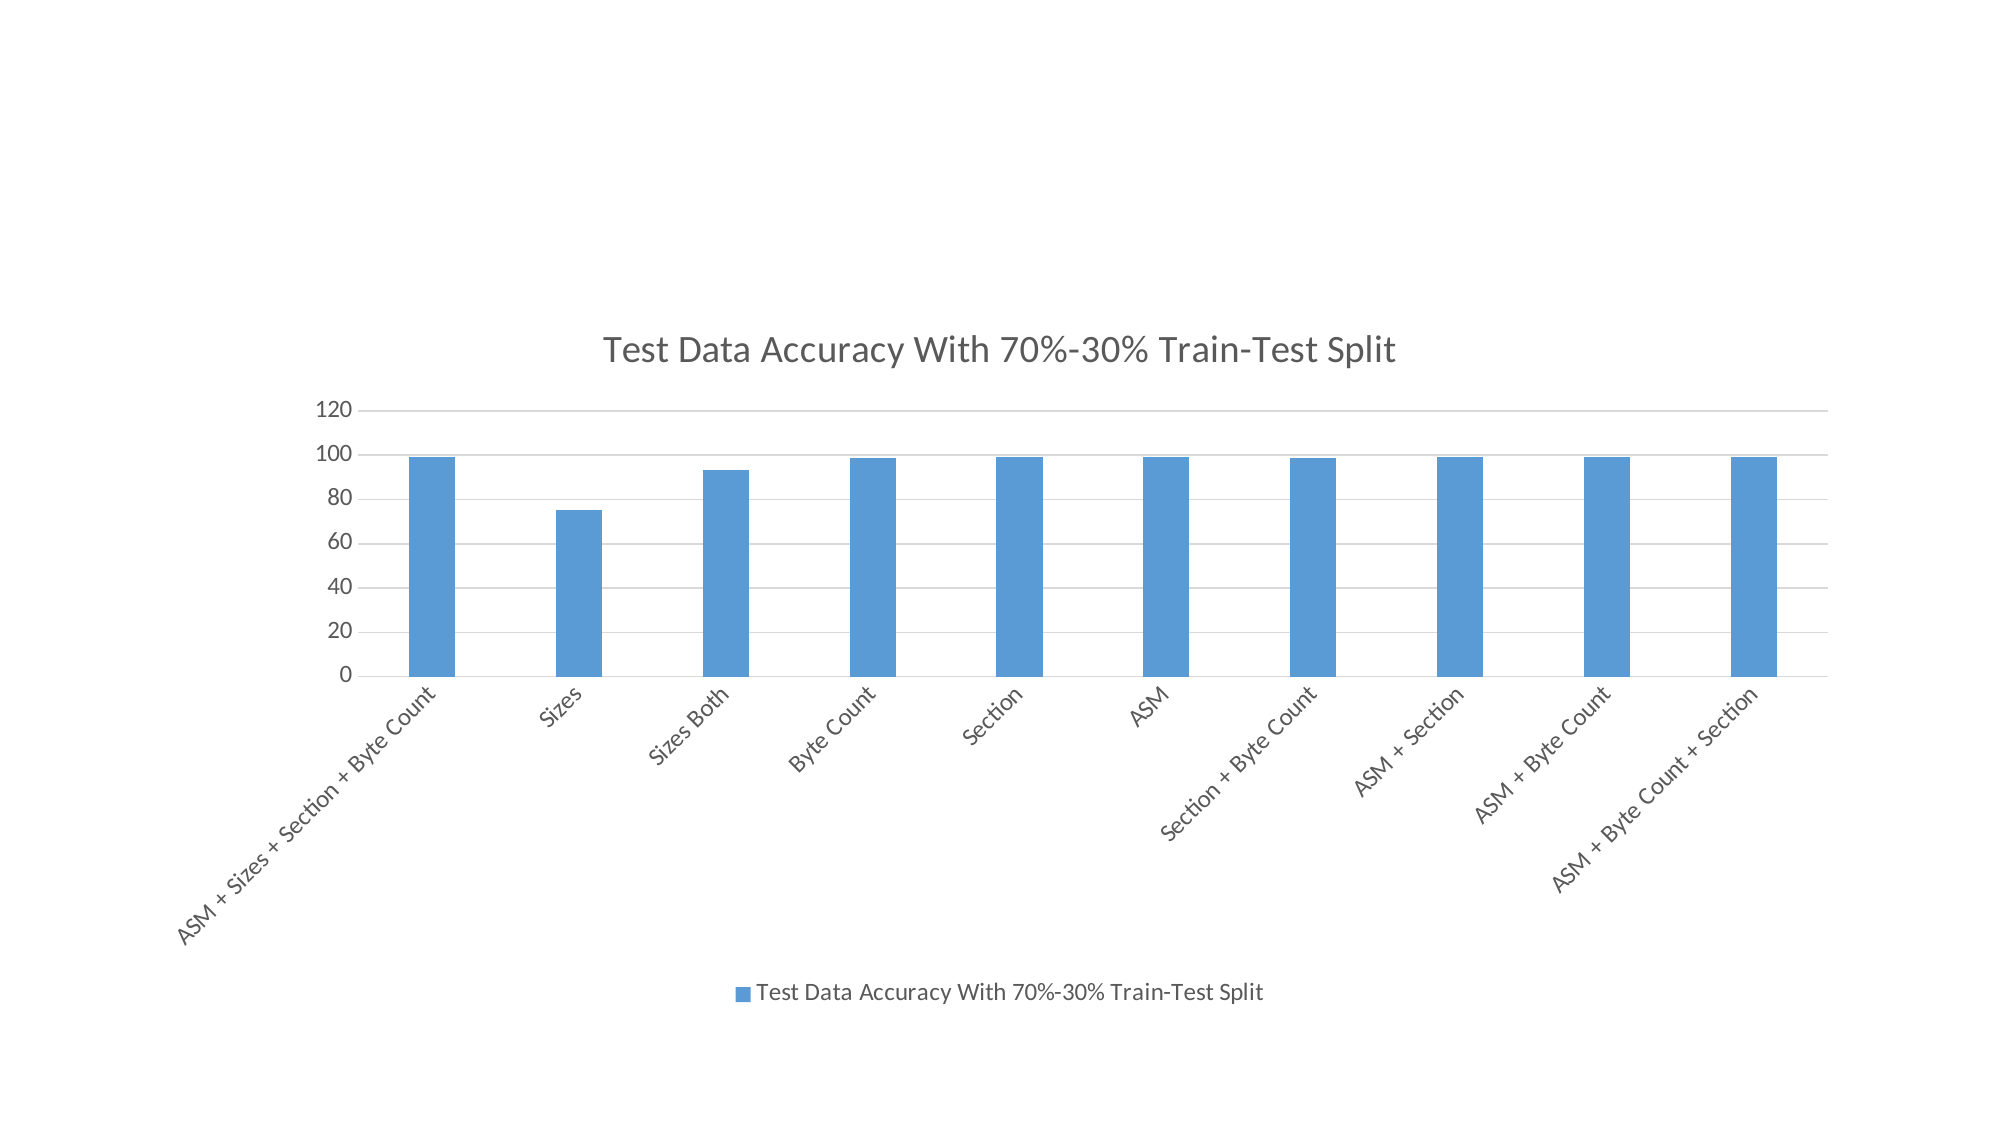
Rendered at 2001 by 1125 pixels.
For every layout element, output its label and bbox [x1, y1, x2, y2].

chart [137, 299, 1863, 1014]
